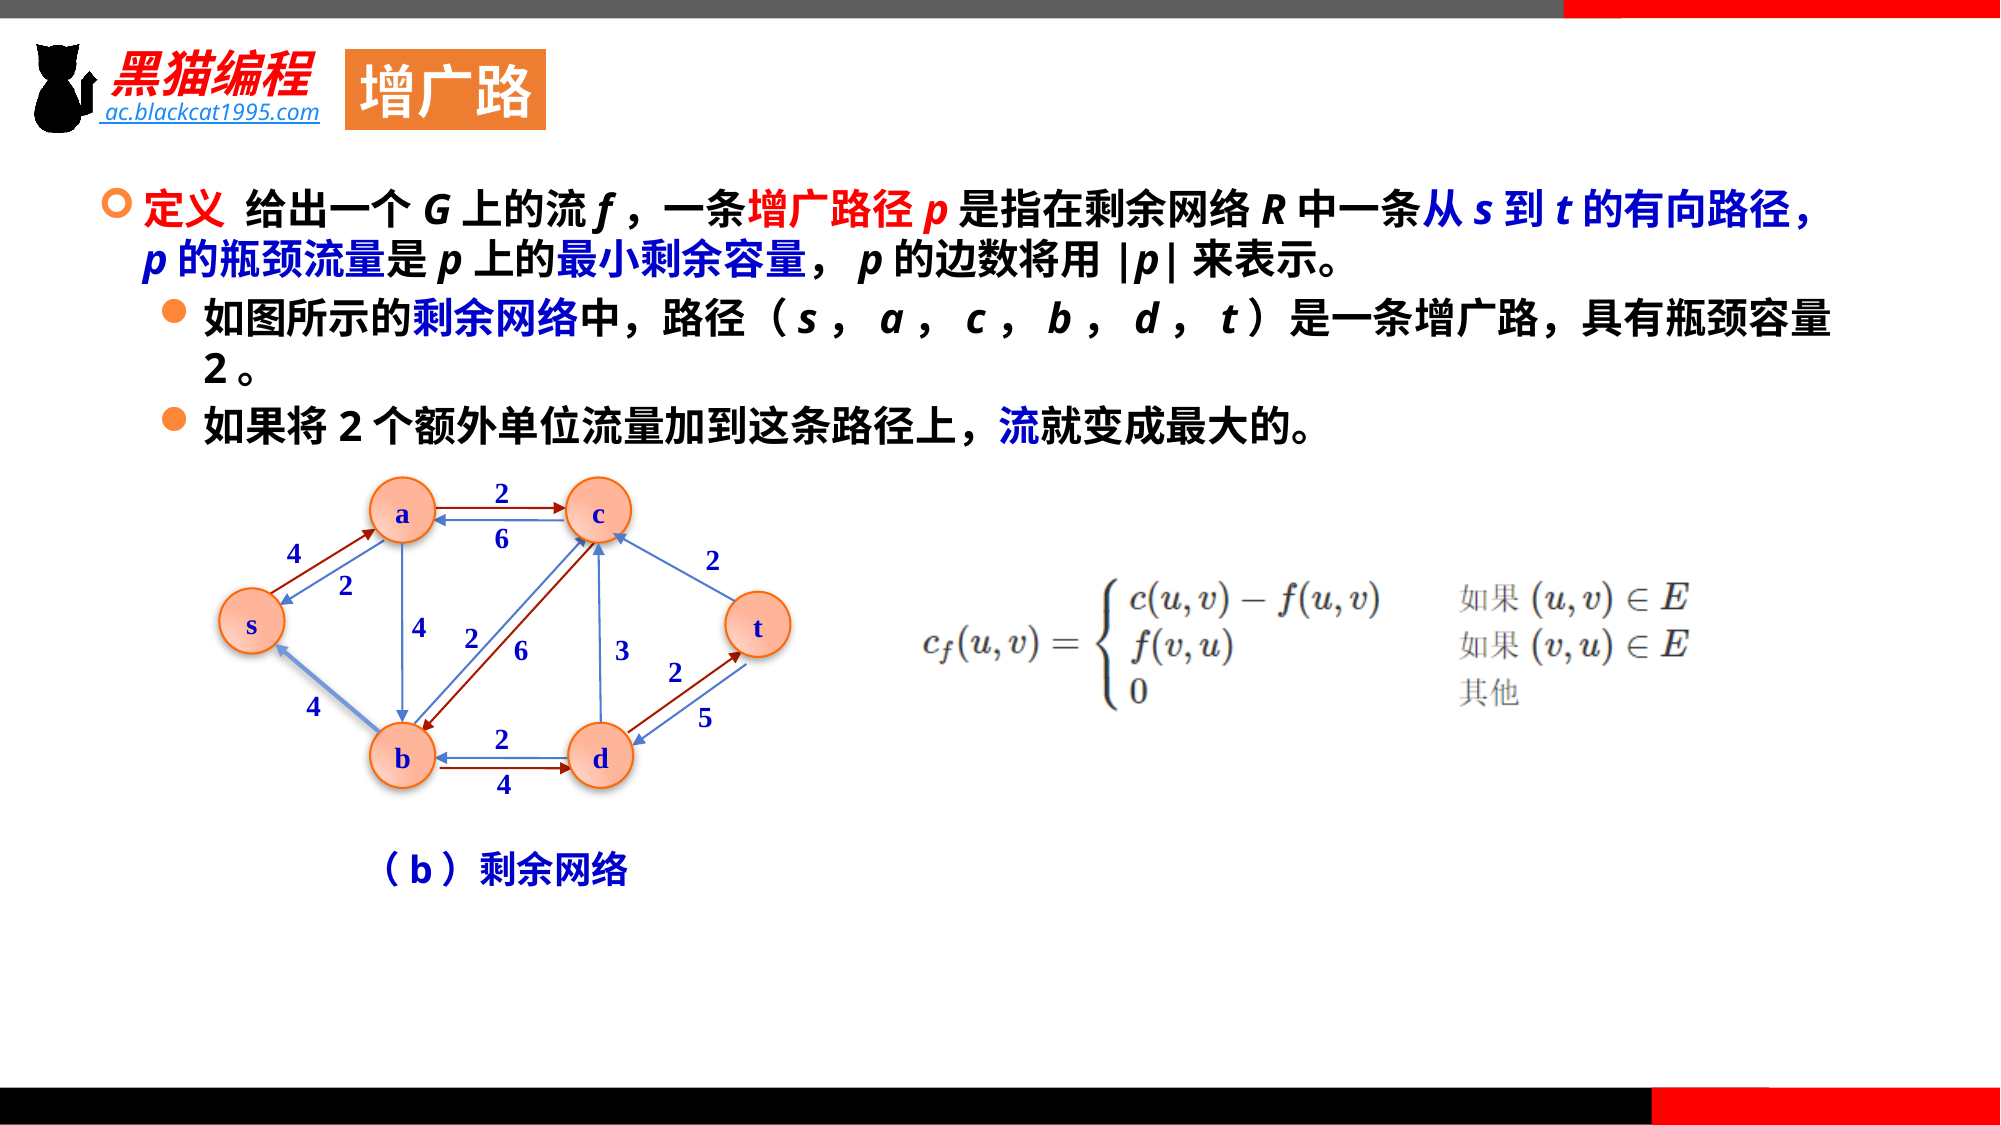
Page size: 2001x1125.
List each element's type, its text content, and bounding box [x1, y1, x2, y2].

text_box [219, 473, 791, 893]
picture [21, 44, 110, 133]
text_box 定义 给出一个G上的流f，一条增广路径p是指在剩余网络R中一条从s到t的有向路径，p的瓶颈流量是p上的最小剩余容量，p的边数将用|p|来表示。 如图所示的剩余网络中，路径（s，a，c，b，d，t）是一条增广路，具有瓶颈容量2。 如果将2个额外单位流量加到这条路径上，流就变成最大的。 [83, 175, 1867, 530]
text_box 增广路 [342, 46, 550, 134]
picture [886, 539, 1742, 724]
